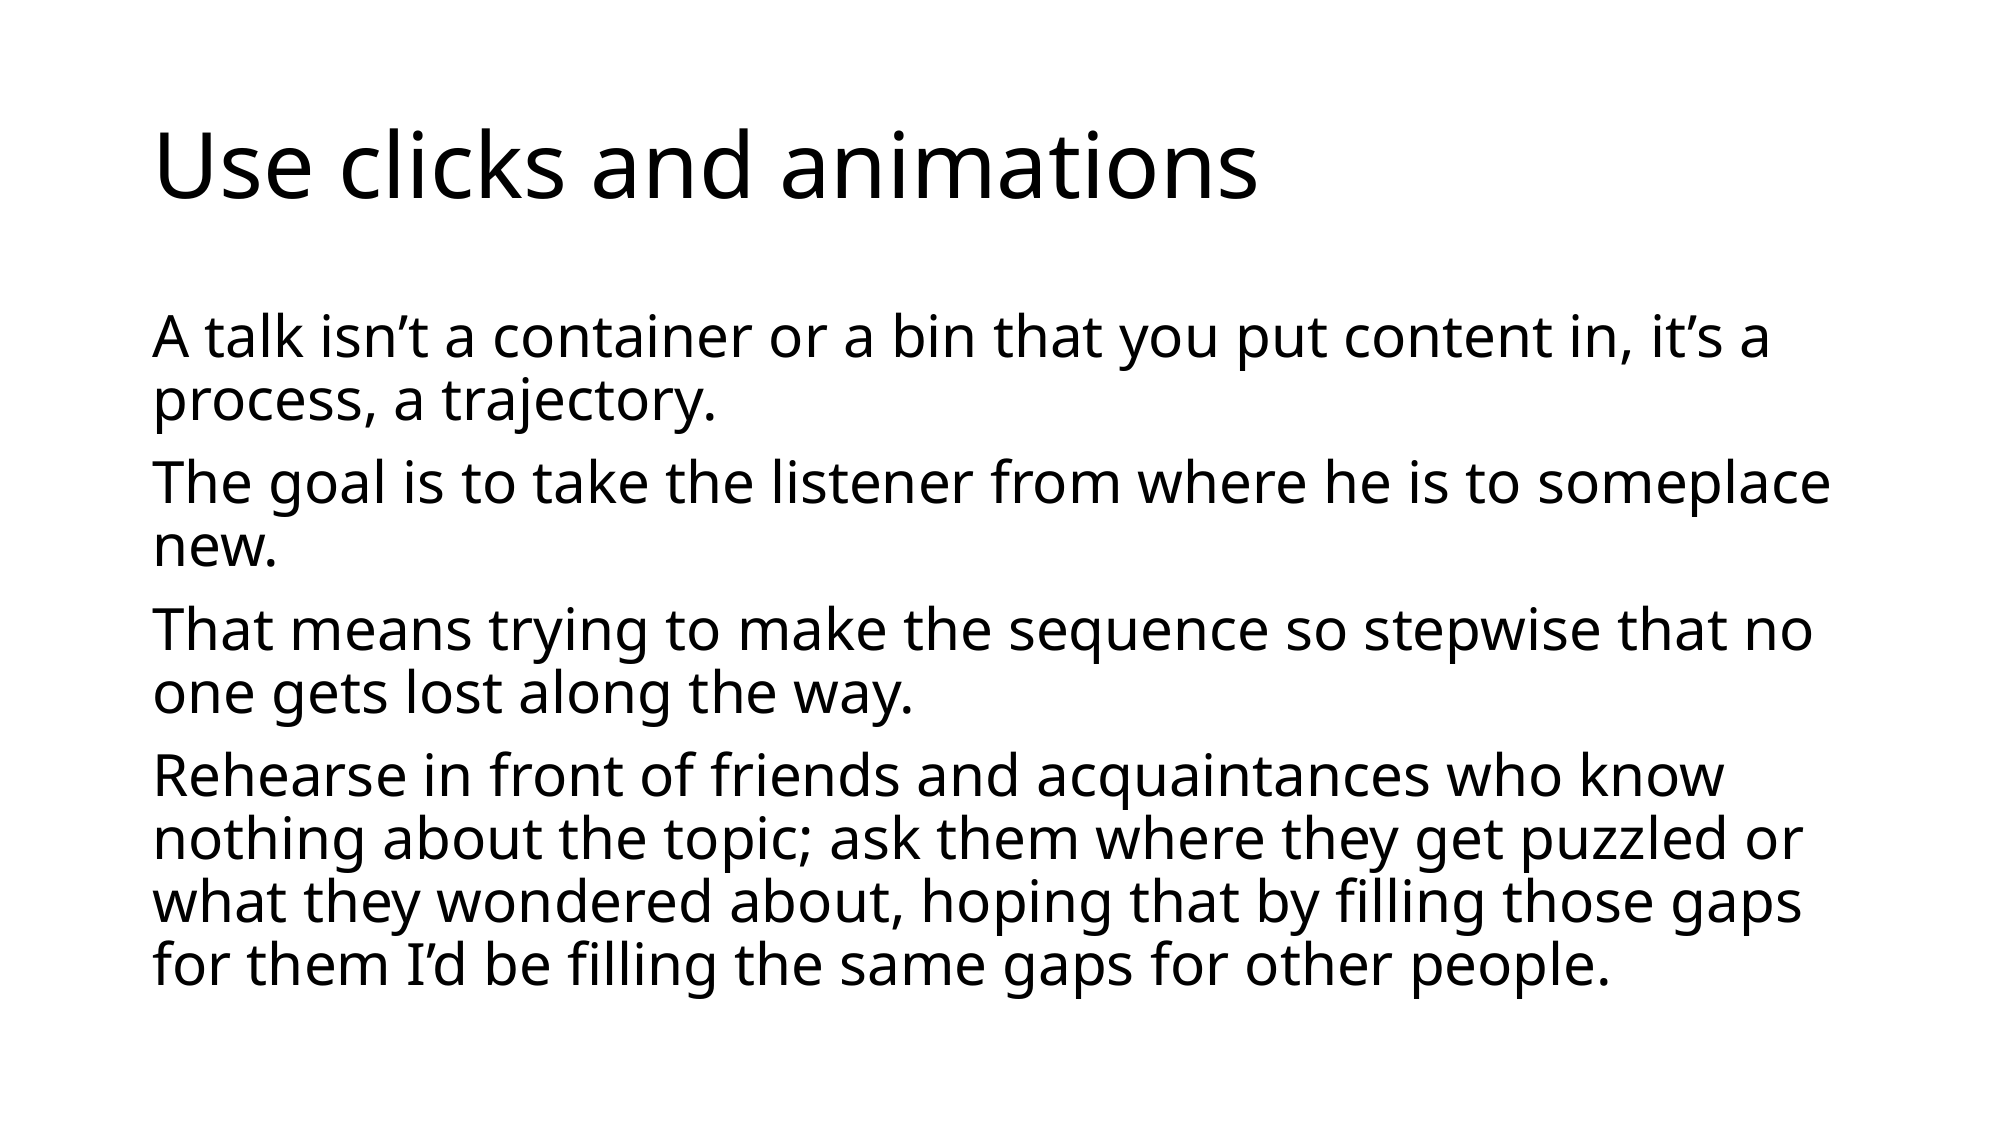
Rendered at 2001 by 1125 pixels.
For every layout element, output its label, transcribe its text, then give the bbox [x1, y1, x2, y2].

list A talk isn’t a container or a bin that you put content in, it’s a process, a trajectory. The goal is to take the listener from where he is to someplace new. That means trying to make the sequence so stepwise that no one gets lost along the way. Rehearse in front of friends and acquaintances who know nothing about the topic; ask them where they get puzzled or what they wondered about, hoping that by filling those gaps for them I’d be filling the same gaps for other people. [137, 299, 1863, 1077]
title Use clicks and animations [137, 59, 1863, 278]
